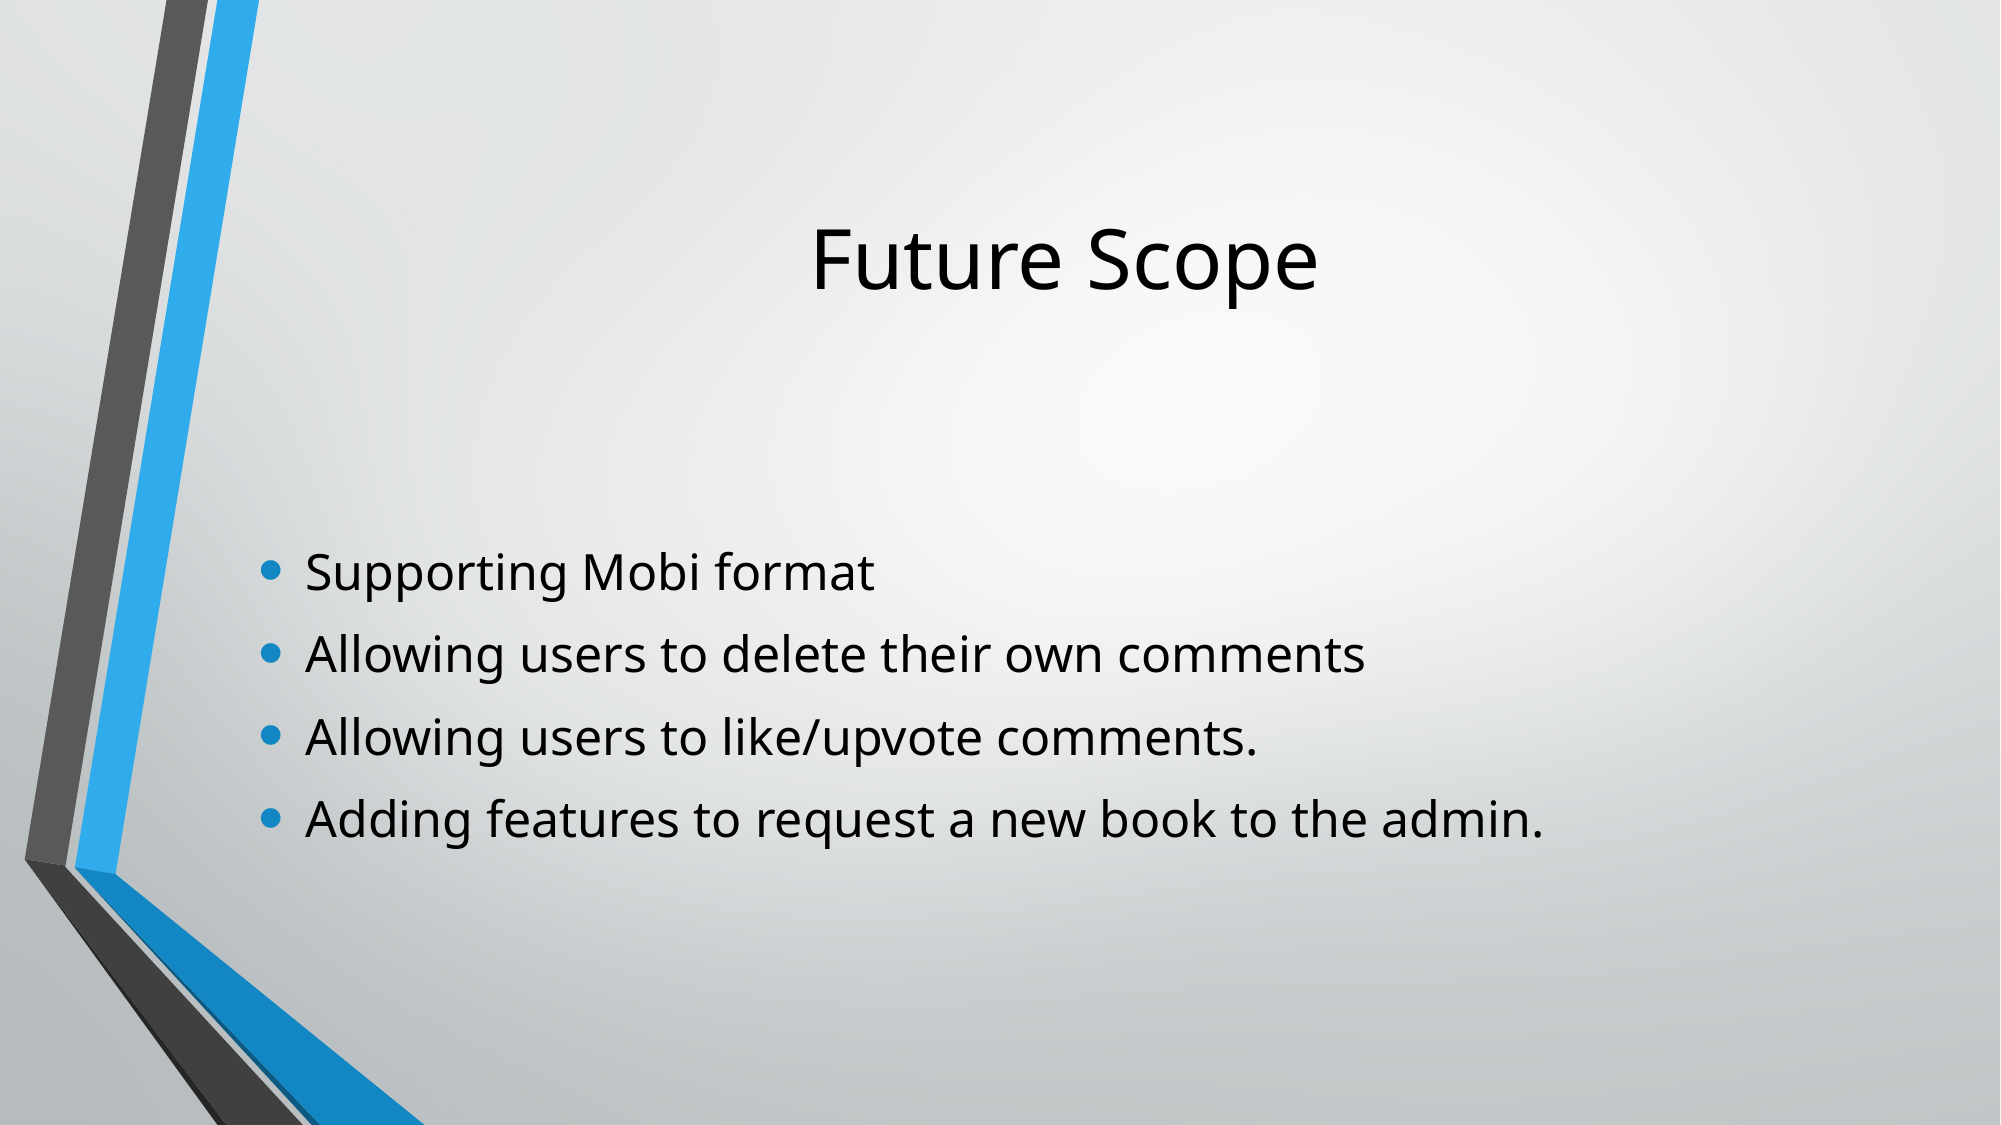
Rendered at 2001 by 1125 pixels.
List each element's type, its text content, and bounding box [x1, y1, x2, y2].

list Supporting Mobi format Allowing users to delete their own comments Allowing users to like/upvote comments. Adding features to request a new book to the admin. [243, 437, 1887, 950]
title Future Scope [243, 112, 1887, 400]
